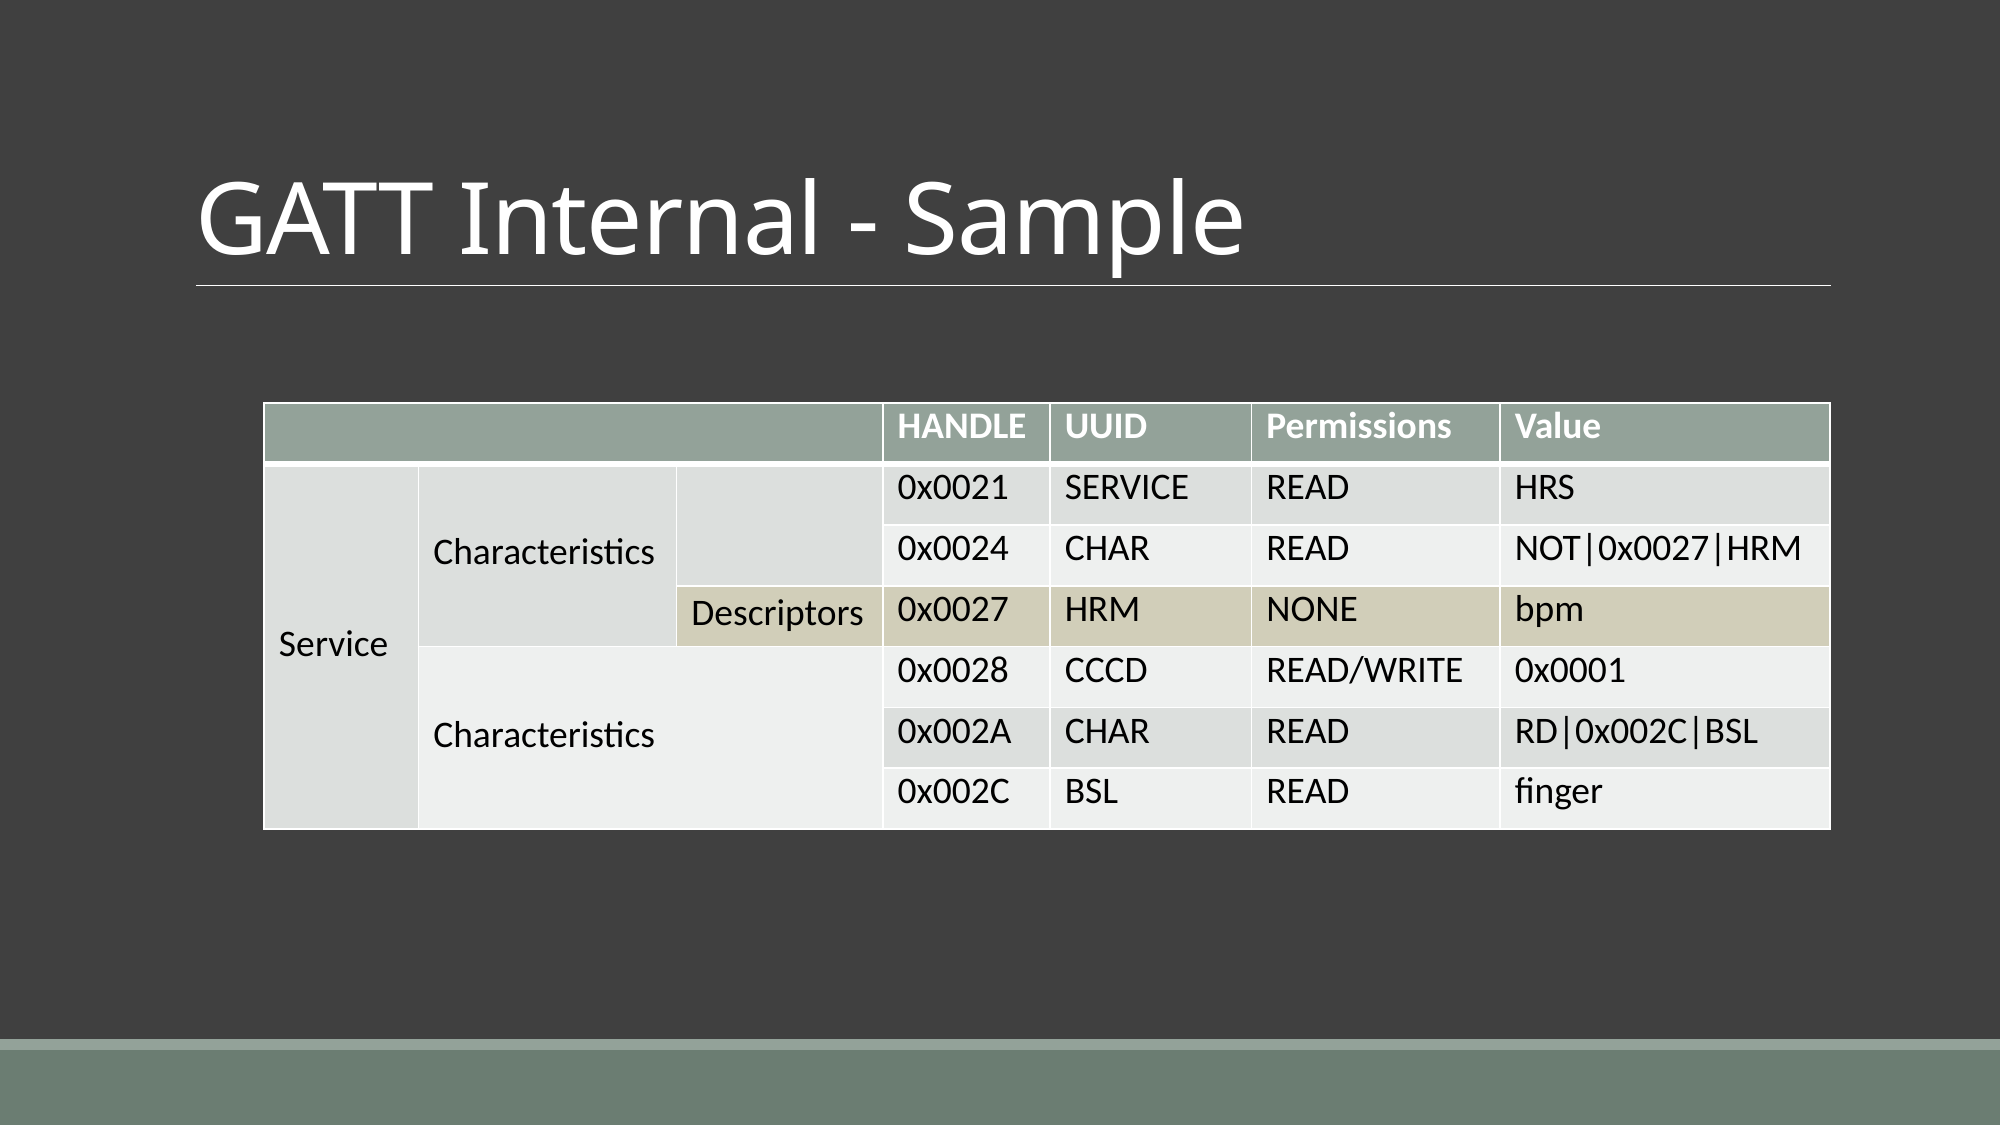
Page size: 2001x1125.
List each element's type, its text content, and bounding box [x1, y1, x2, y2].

table_header [265, 404, 882, 461]
table_cell SERVICE [1051, 467, 1251, 524]
table_cell 0x0028 [884, 647, 1049, 707]
table_header HANDLE [884, 404, 1049, 461]
table_cell Characteristics [419, 467, 676, 646]
table_cell RD|0x002C|BSL [1501, 708, 1829, 767]
table_cell 0x0027 [884, 587, 1049, 646]
table_cell 0x0021 [884, 467, 1049, 524]
table_cell bpm [1501, 587, 1829, 646]
table_cell CCCD [1051, 647, 1251, 707]
table_header Value [1501, 404, 1829, 461]
table_cell READ/WRITE [1252, 647, 1499, 707]
table_cell CHAR [1051, 526, 1251, 585]
table_cell READ [1252, 526, 1499, 585]
table_cell NOT|0x0027|HRM [1501, 526, 1829, 585]
table_cell BSL [1051, 769, 1251, 828]
table_cell Service [265, 467, 418, 828]
table_cell 0x002A [884, 708, 1049, 767]
table_cell 0x0001 [1501, 647, 1829, 707]
table_cell 0x0024 [884, 526, 1049, 585]
table_cell Characteristics [419, 647, 882, 828]
table_cell finger [1501, 769, 1829, 828]
table_cell READ [1252, 467, 1499, 524]
table_cell HRM [1051, 587, 1251, 646]
table_cell CHAR [1051, 708, 1251, 767]
table_cell [677, 467, 882, 585]
table_header UUID [1051, 404, 1251, 461]
table_cell NONE [1252, 587, 1499, 646]
table_header Permissions [1252, 404, 1499, 461]
table_cell READ [1252, 769, 1499, 828]
table_cell READ [1252, 708, 1499, 767]
table_cell 0x002C [884, 769, 1049, 828]
table_cell Descriptors [677, 587, 882, 646]
table_cell HRS [1501, 467, 1829, 524]
title GATT Internal - Sample [180, 44, 1830, 283]
